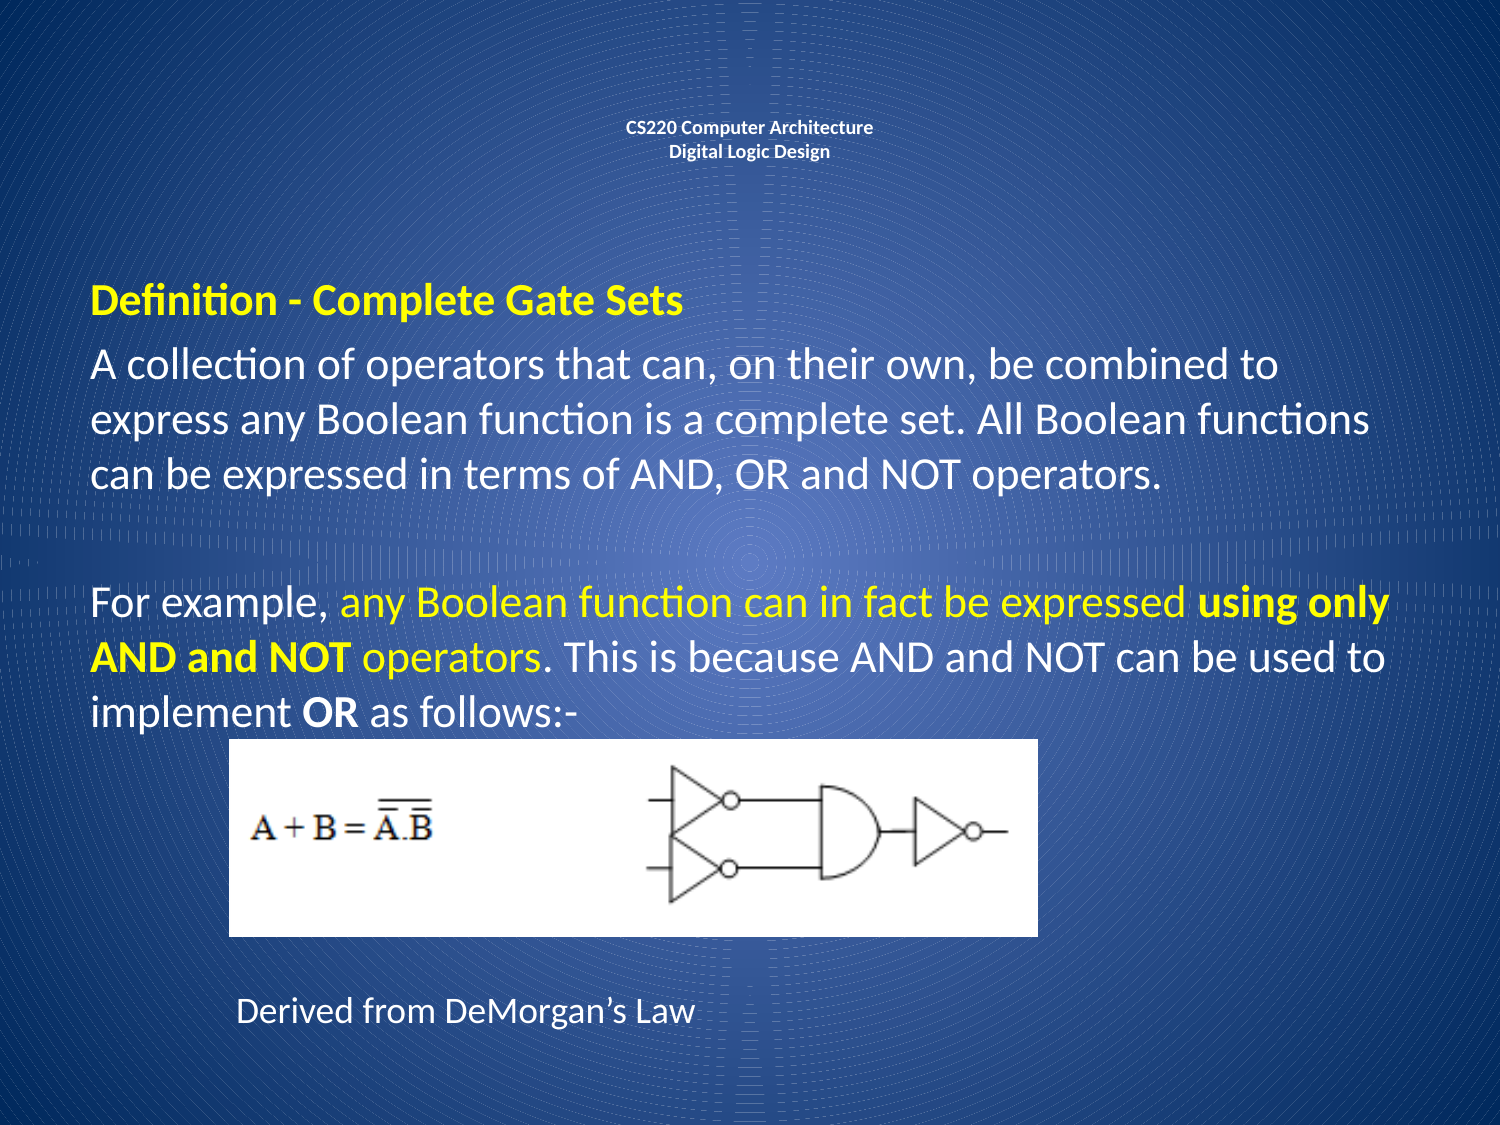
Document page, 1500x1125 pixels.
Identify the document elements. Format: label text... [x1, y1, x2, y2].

title CS220 Computer Architecture Digital Logic Design [75, 45, 1425, 233]
list Definition - Complete Gate Sets A collection of operators that can, on their own, be combined to express any Boolean function is a complete set. All Boolean functions can be expressed in terms of AND, OR and NOT operators. For example, any Boolean function can in fact be expressed using only AND and NOT operators. This is because AND and NOT can be used to implement OR as follows:- [75, 262, 1425, 1083]
text_box Derived from DeMorgan’s Law [221, 978, 712, 1039]
picture [228, 739, 1038, 937]
